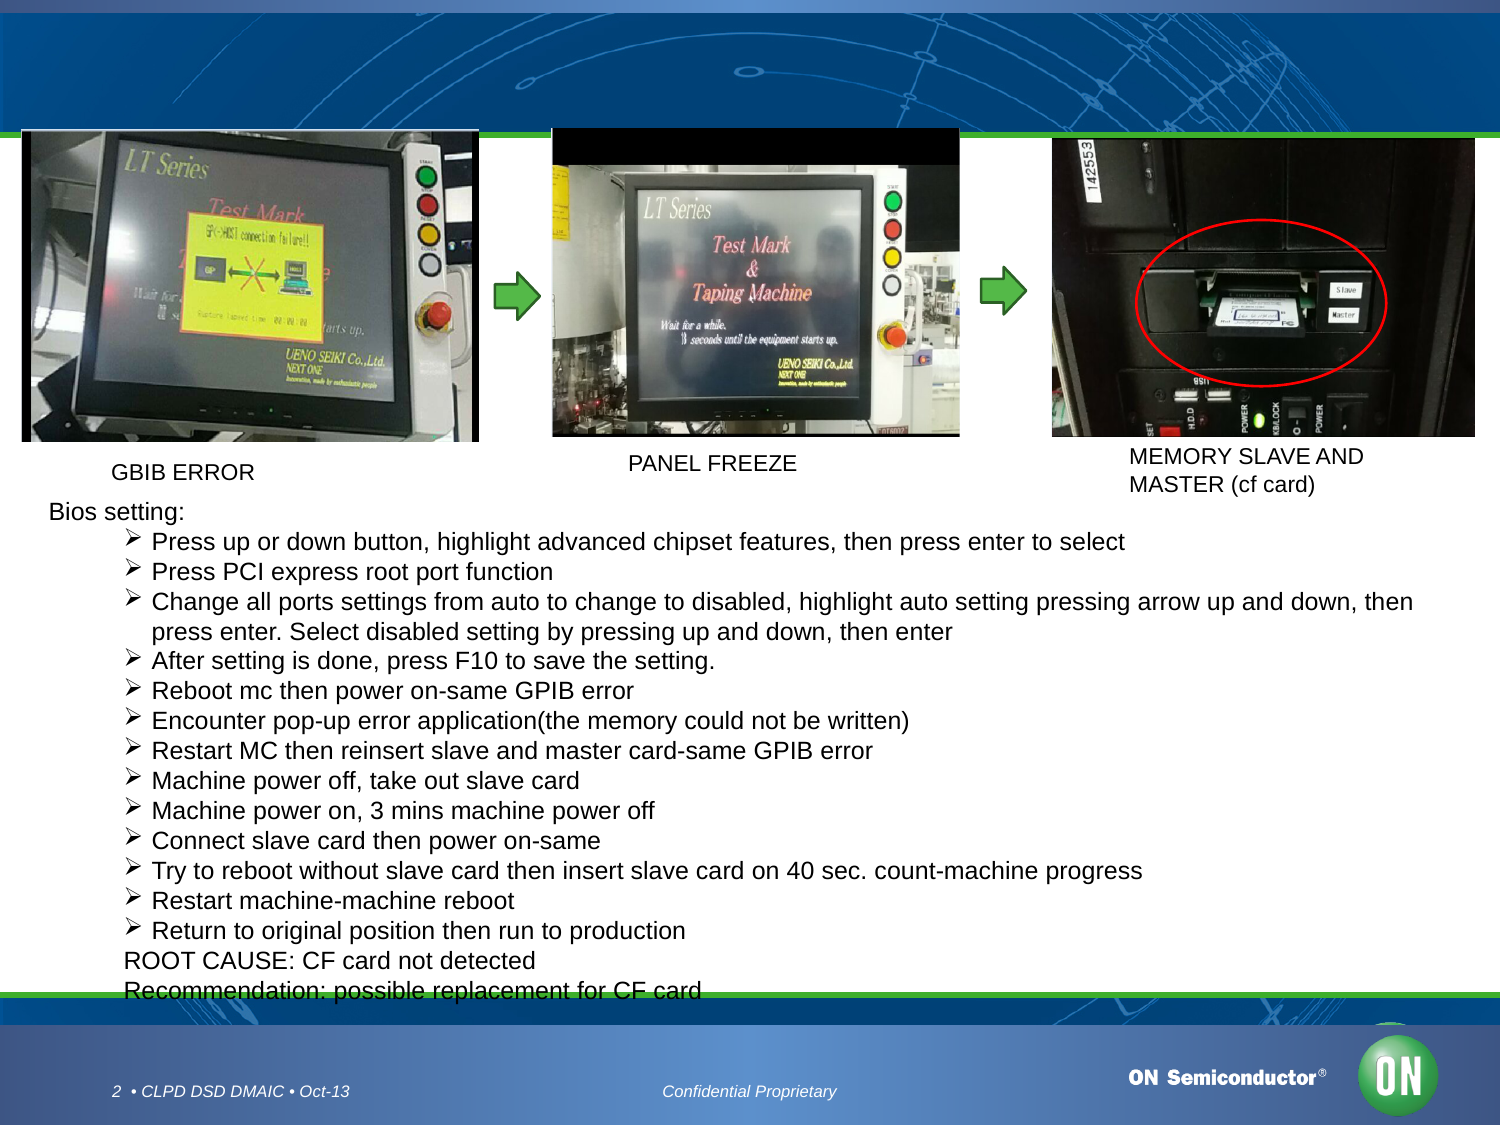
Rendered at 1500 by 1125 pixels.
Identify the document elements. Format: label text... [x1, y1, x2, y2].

text_box GBIB ERROR [96, 453, 385, 493]
picture [0, 12, 1500, 1025]
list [20, 129, 479, 443]
text_box Bios setting: Press up or down button, highlight advanced chipset features, then press enter to select Press PCI express root port function Change all ports settings from auto to change to disabled, highlight auto setting pressing arrow up and down, then press enter. Select disabled setting by pressing up and down, then enter After setting is done, press F10 to save the setting. Reboot mc then power on-same GPIB error Encounter pop-up error application(the memory could not be written) Restart MC then reinsert slave and master card-same GPIB error Machine power off, take out slave card Machine power on, 3 mins machine power off Connect slave card then power on-same Try to reboot without slave card then insert slave card on 40 sec. count-machine progress Restart machine-machine reboot Return to original position then run to production ROOT CAUSE: CF card not detected Recommendation: possible replacement for CF card [33, 488, 1433, 1102]
text_box [979, 265, 1028, 316]
text_box [493, 271, 541, 322]
text_box MEMORY SLAVE AND MASTER (cf card) [1114, 447, 1408, 505]
text_box PANEL FREEZE [613, 446, 898, 484]
picture [1125, 1028, 1450, 1125]
